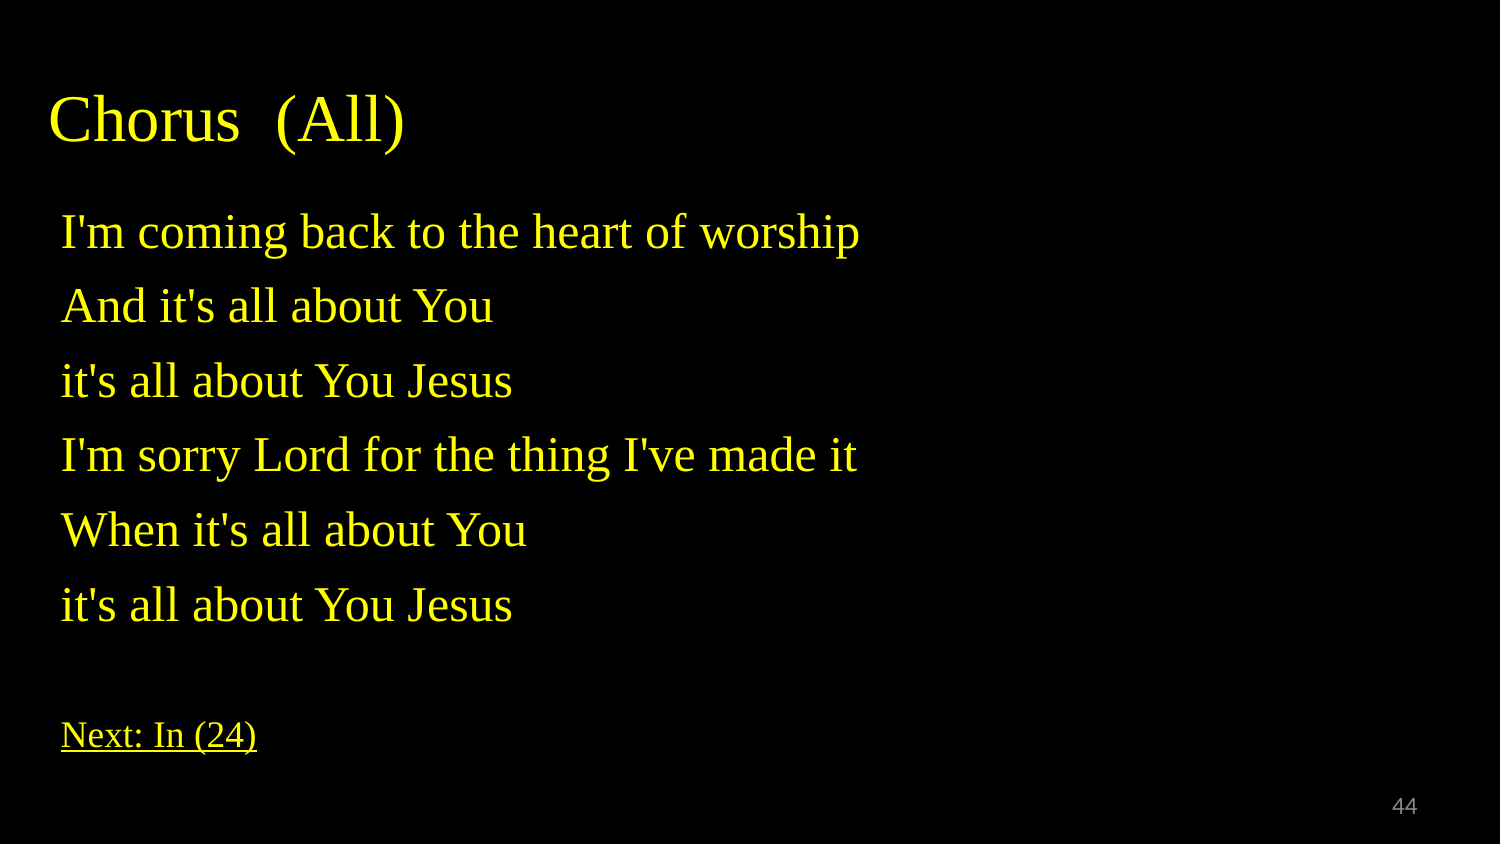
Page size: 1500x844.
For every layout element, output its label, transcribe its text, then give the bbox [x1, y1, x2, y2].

title Chorus (All) [40, 55, 1343, 175]
slide_number 44 [1381, 781, 1426, 828]
list I'm coming back to the heart of worship And it's all about You it's all about You Jesus I'm sorry Lord for the thing I've made it When it's all about You it's all about You Jesus Next: In (24) [52, 190, 1500, 783]
